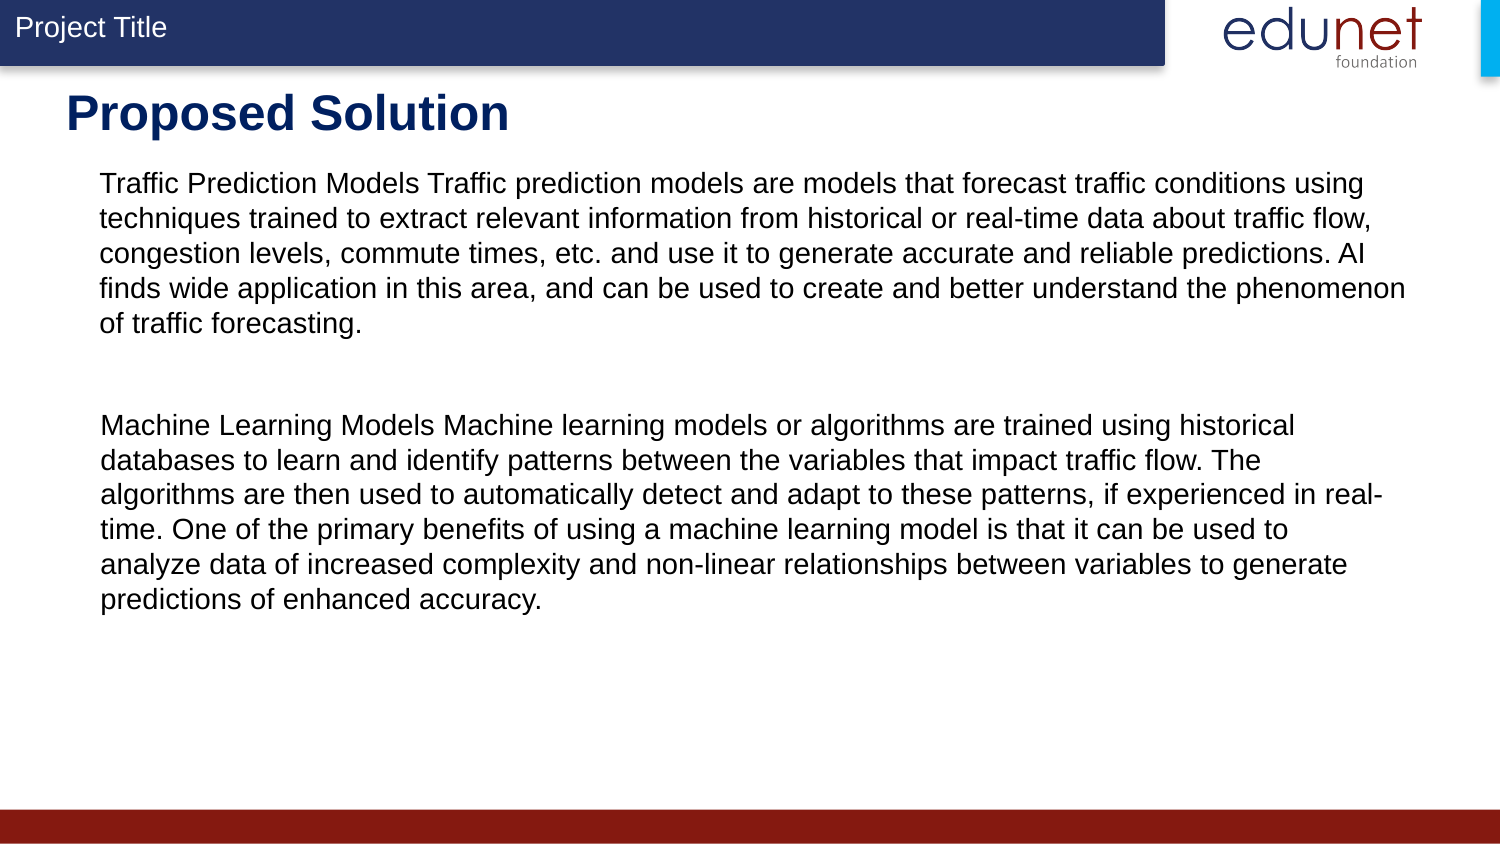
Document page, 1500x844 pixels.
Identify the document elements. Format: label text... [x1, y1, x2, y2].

text_box Traffic Prediction Models Traffic prediction models are models that forecast traffic conditions using techniques trained to extract relevant information from historical or real-time data about traffic flow, congestion levels, commute times, etc. and use it to generate accurate and reliable predictions. AI finds wide application in this area, and can be used to create and better understand the phenomenon of traffic forecasting. [84, 157, 1436, 347]
title Proposed Solution [51, 72, 1449, 229]
picture [1219, 4, 1424, 72]
text_box Machine Learning Models Machine learning models or algorithms are trained using historical databases to learn and identify patterns between the variables that impact traffic flow. The algorithms are then used to automatically detect and adapt to these patterns, if experienced in real-time. One of the primary benefits of using a machine learning model is that it can be used to analyze data of increased complexity and non-linear relationships between variables to generate predictions of enhanced accuracy. [85, 398, 1415, 623]
